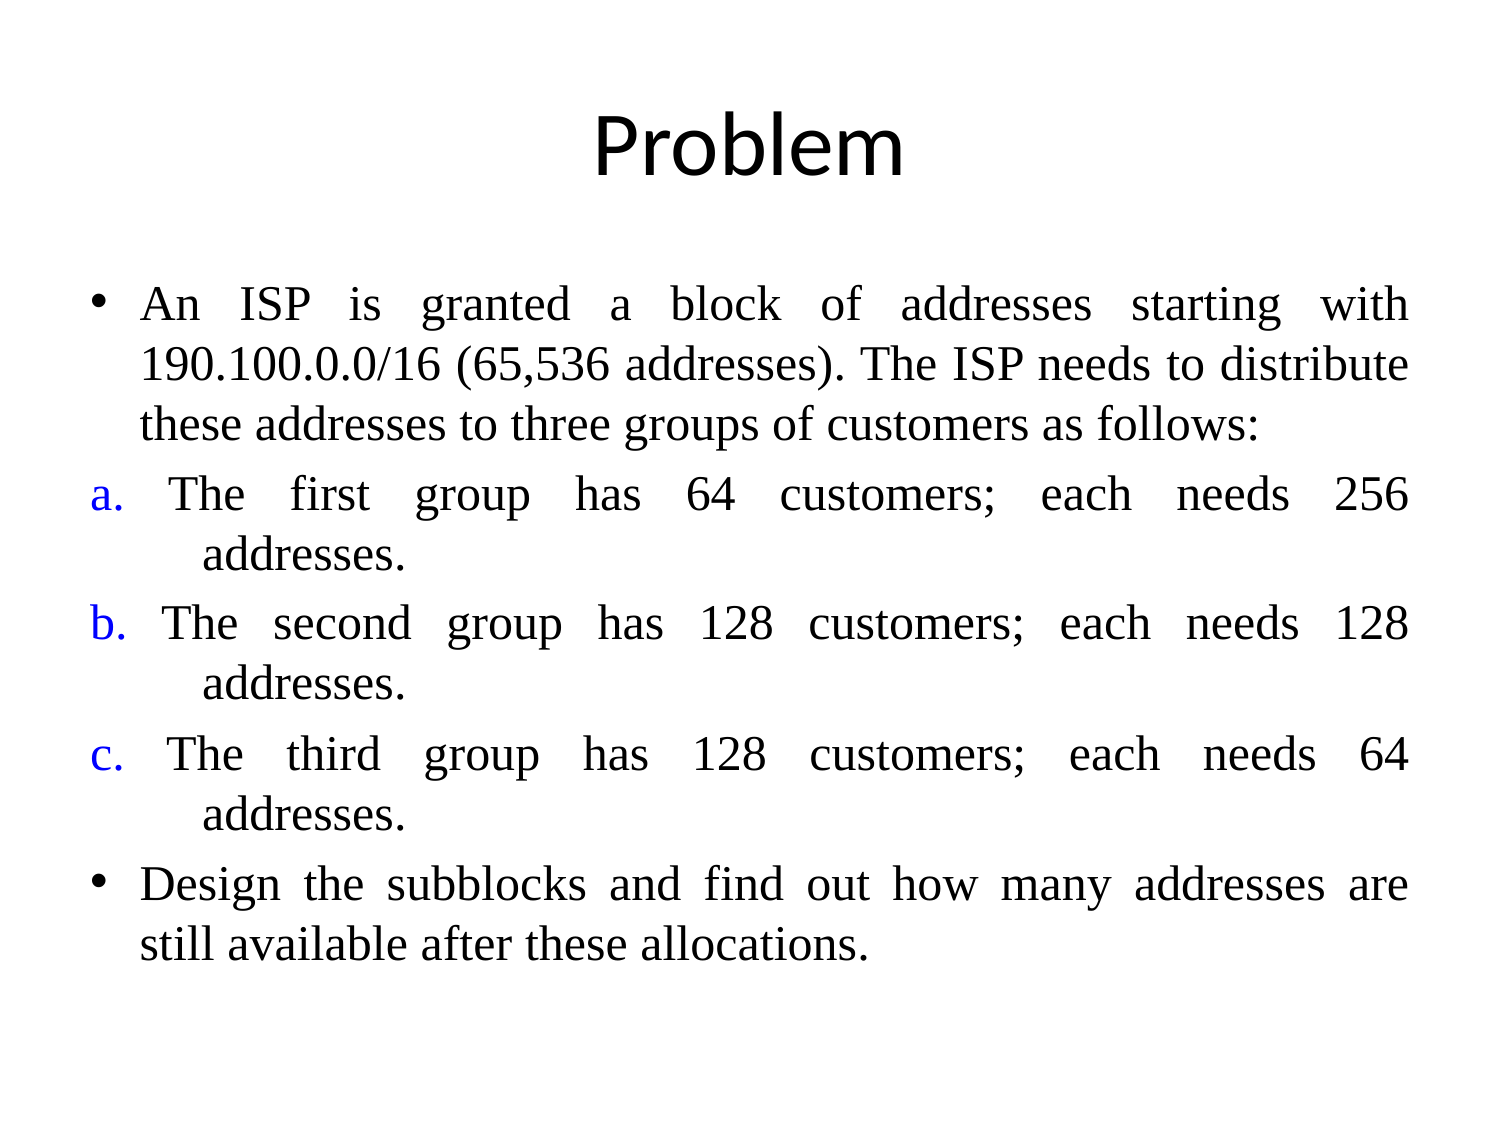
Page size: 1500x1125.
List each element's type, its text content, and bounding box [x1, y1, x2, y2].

list An ISP is granted a block of addresses starting with 190.100.0.0/16 (65,536 addresses). The ISP needs to distribute these addresses to three groups of customers as follows: a. The first group has 64 customers; each needs 256 addresses. b. The second group has 128 customers; each needs 128 addresses. c. The third group has 128 customers; each needs 64 addresses. Design the subblocks and find out how many addresses are still available after these allocations. [75, 262, 1425, 1005]
title Problem [75, 45, 1425, 233]
